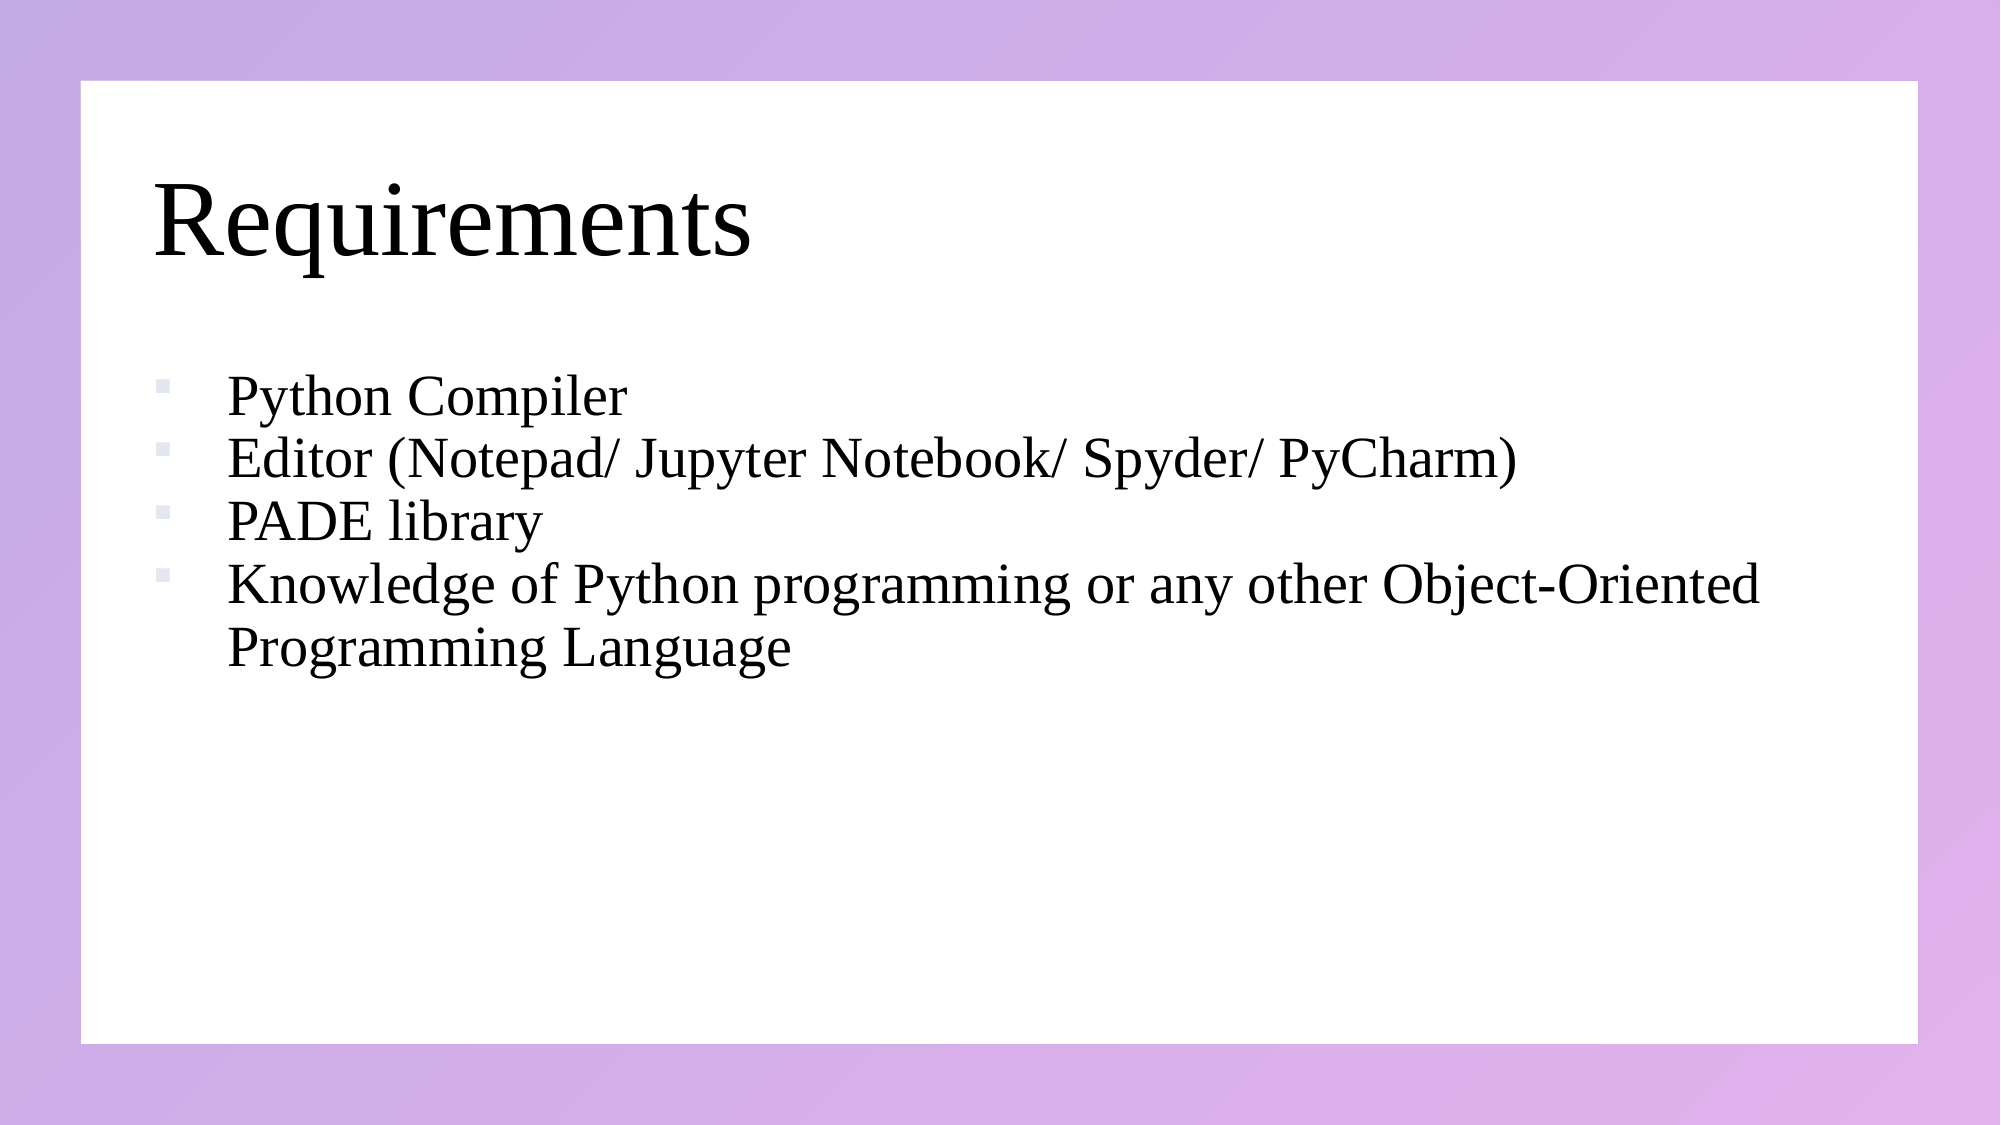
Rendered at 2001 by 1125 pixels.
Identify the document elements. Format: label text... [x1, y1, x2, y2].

list Python Compiler Editor (Notepad/ Jupyter Notebook/ Spyder/ PyCharm) PADE library Knowledge of Python programming or any other Object-Oriented Programming Language [137, 357, 1863, 1014]
title Requirements [137, 111, 1863, 330]
